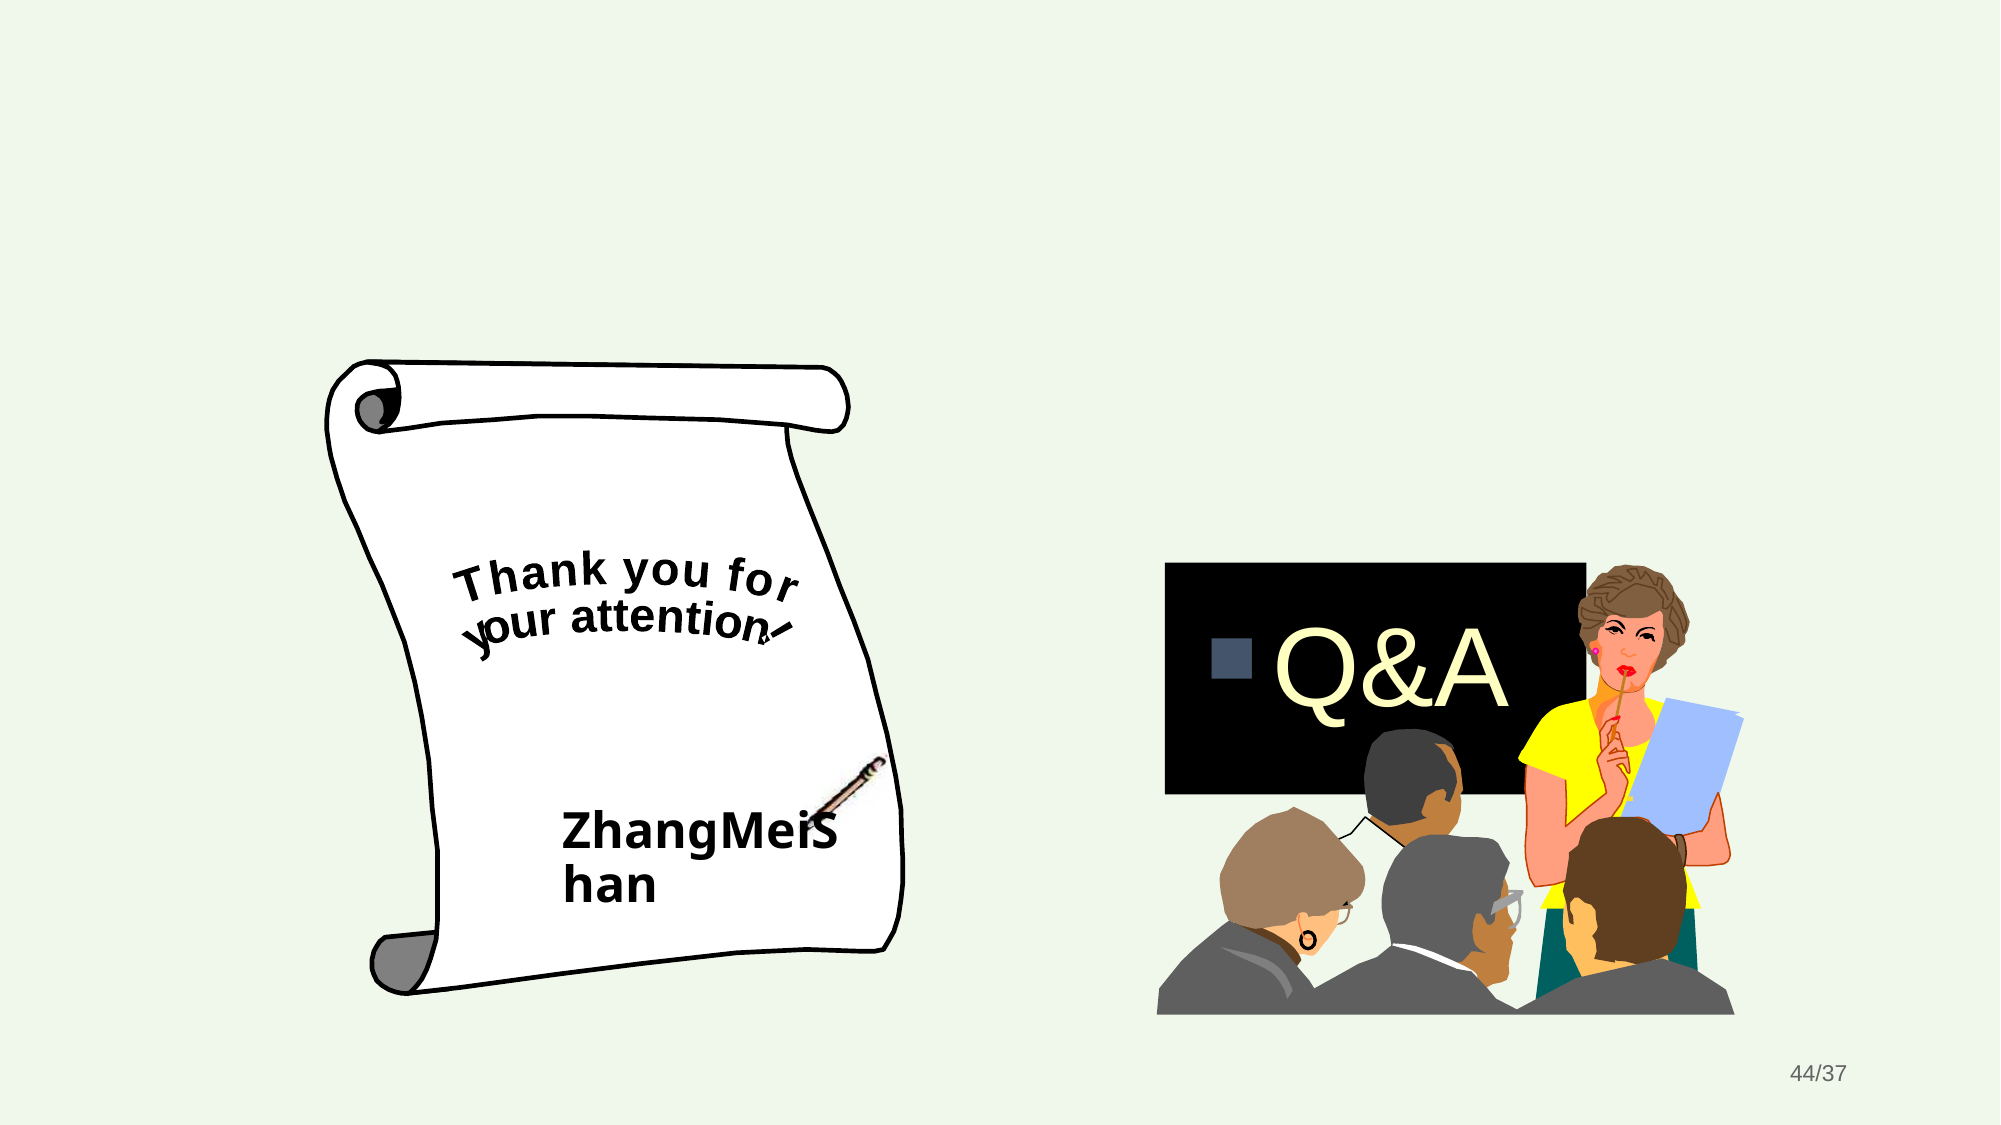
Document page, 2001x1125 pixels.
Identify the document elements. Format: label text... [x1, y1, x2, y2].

slide_number 44/37 [1412, 1042, 1863, 1103]
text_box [1156, 562, 1745, 1016]
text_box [326, 361, 903, 994]
